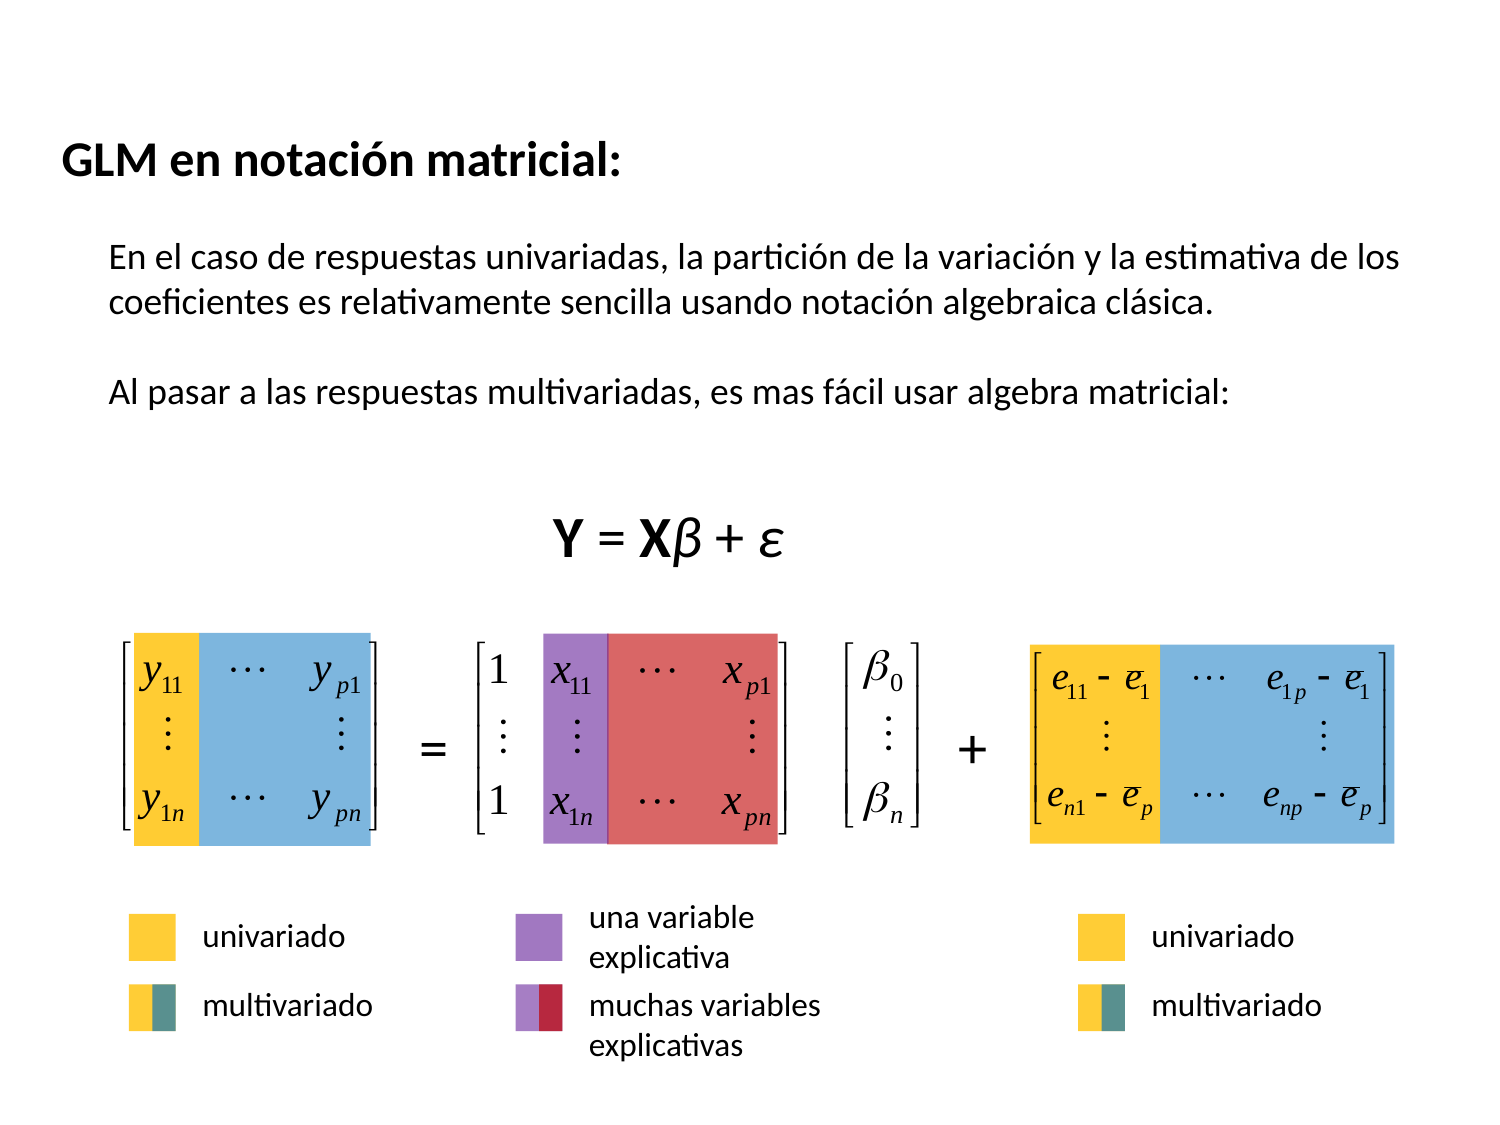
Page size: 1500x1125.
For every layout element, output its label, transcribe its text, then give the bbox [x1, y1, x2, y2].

text_box [538, 983, 563, 1032]
text_box Y = Xβ + ε [538, 492, 856, 577]
text_box GLM en notación matricial: [46, 118, 762, 194]
text_box [133, 840, 200, 847]
text_box [1077, 913, 1126, 962]
text_box = [399, 703, 466, 788]
text_box univariado [187, 906, 387, 962]
text_box muchas variables explicativas [574, 975, 879, 1071]
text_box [835, 632, 938, 839]
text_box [112, 632, 395, 840]
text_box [466, 632, 805, 844]
text_box una variable explicativa [574, 888, 821, 975]
text_box [1029, 833, 1161, 845]
text_box multivariado [187, 975, 411, 1031]
text_box [515, 983, 538, 1032]
text_box [1161, 833, 1396, 845]
text_box univariado [1136, 906, 1336, 962]
text_box [515, 913, 563, 962]
text_box [128, 913, 177, 962]
text_box [200, 840, 372, 847]
text_box [151, 983, 177, 1032]
text_box [128, 983, 151, 1032]
text_box En el caso de respuestas univariadas, la partición de la variación y la estimativa de los coeficientes es relativamente sencilla usando notación algebraica clásica. Al pasar a las respuestas multivariadas, es mas fácil usar algebra matricial: [93, 224, 1500, 420]
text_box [1025, 644, 1401, 833]
text_box multivariado [1136, 975, 1360, 1031]
text_box [1101, 983, 1126, 1032]
text_box + [938, 703, 1008, 788]
text_box [1077, 983, 1101, 1032]
